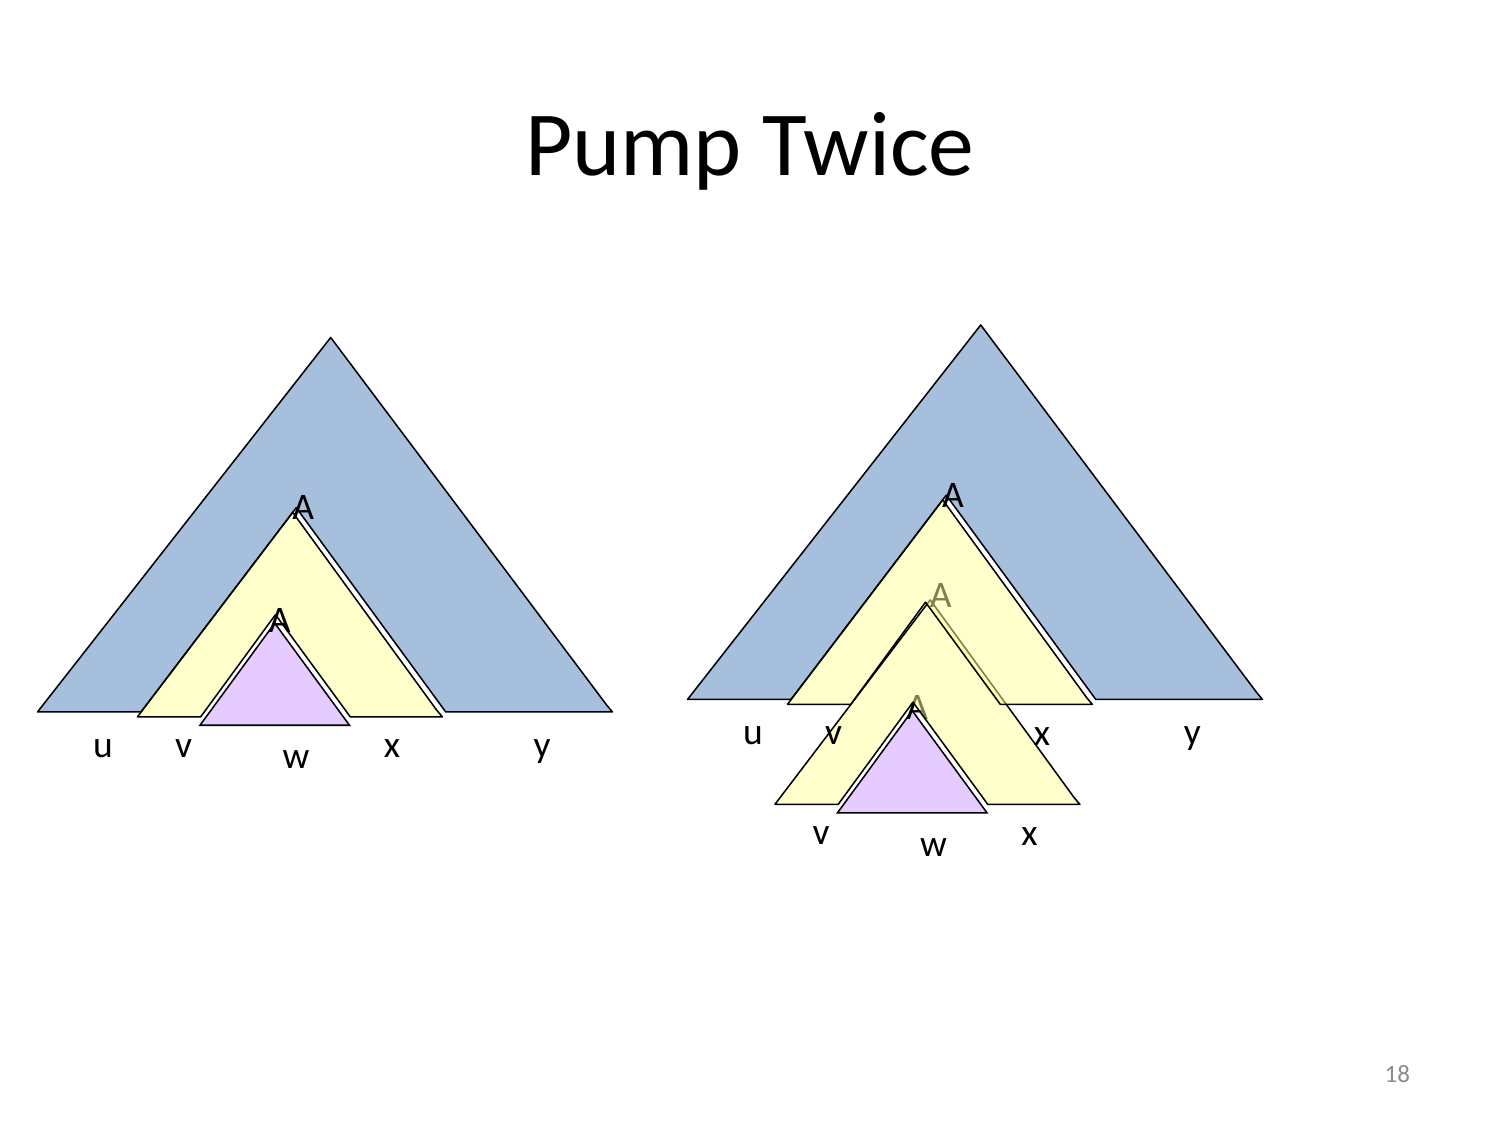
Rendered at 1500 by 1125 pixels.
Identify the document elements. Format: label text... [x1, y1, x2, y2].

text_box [199, 587, 350, 800]
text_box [137, 474, 443, 789]
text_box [37, 337, 613, 788]
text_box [774, 562, 1081, 876]
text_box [687, 324, 1263, 776]
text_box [787, 462, 1093, 776]
slide_number 18 [1074, 1042, 1425, 1103]
title Pump Twice [75, 45, 1425, 233]
